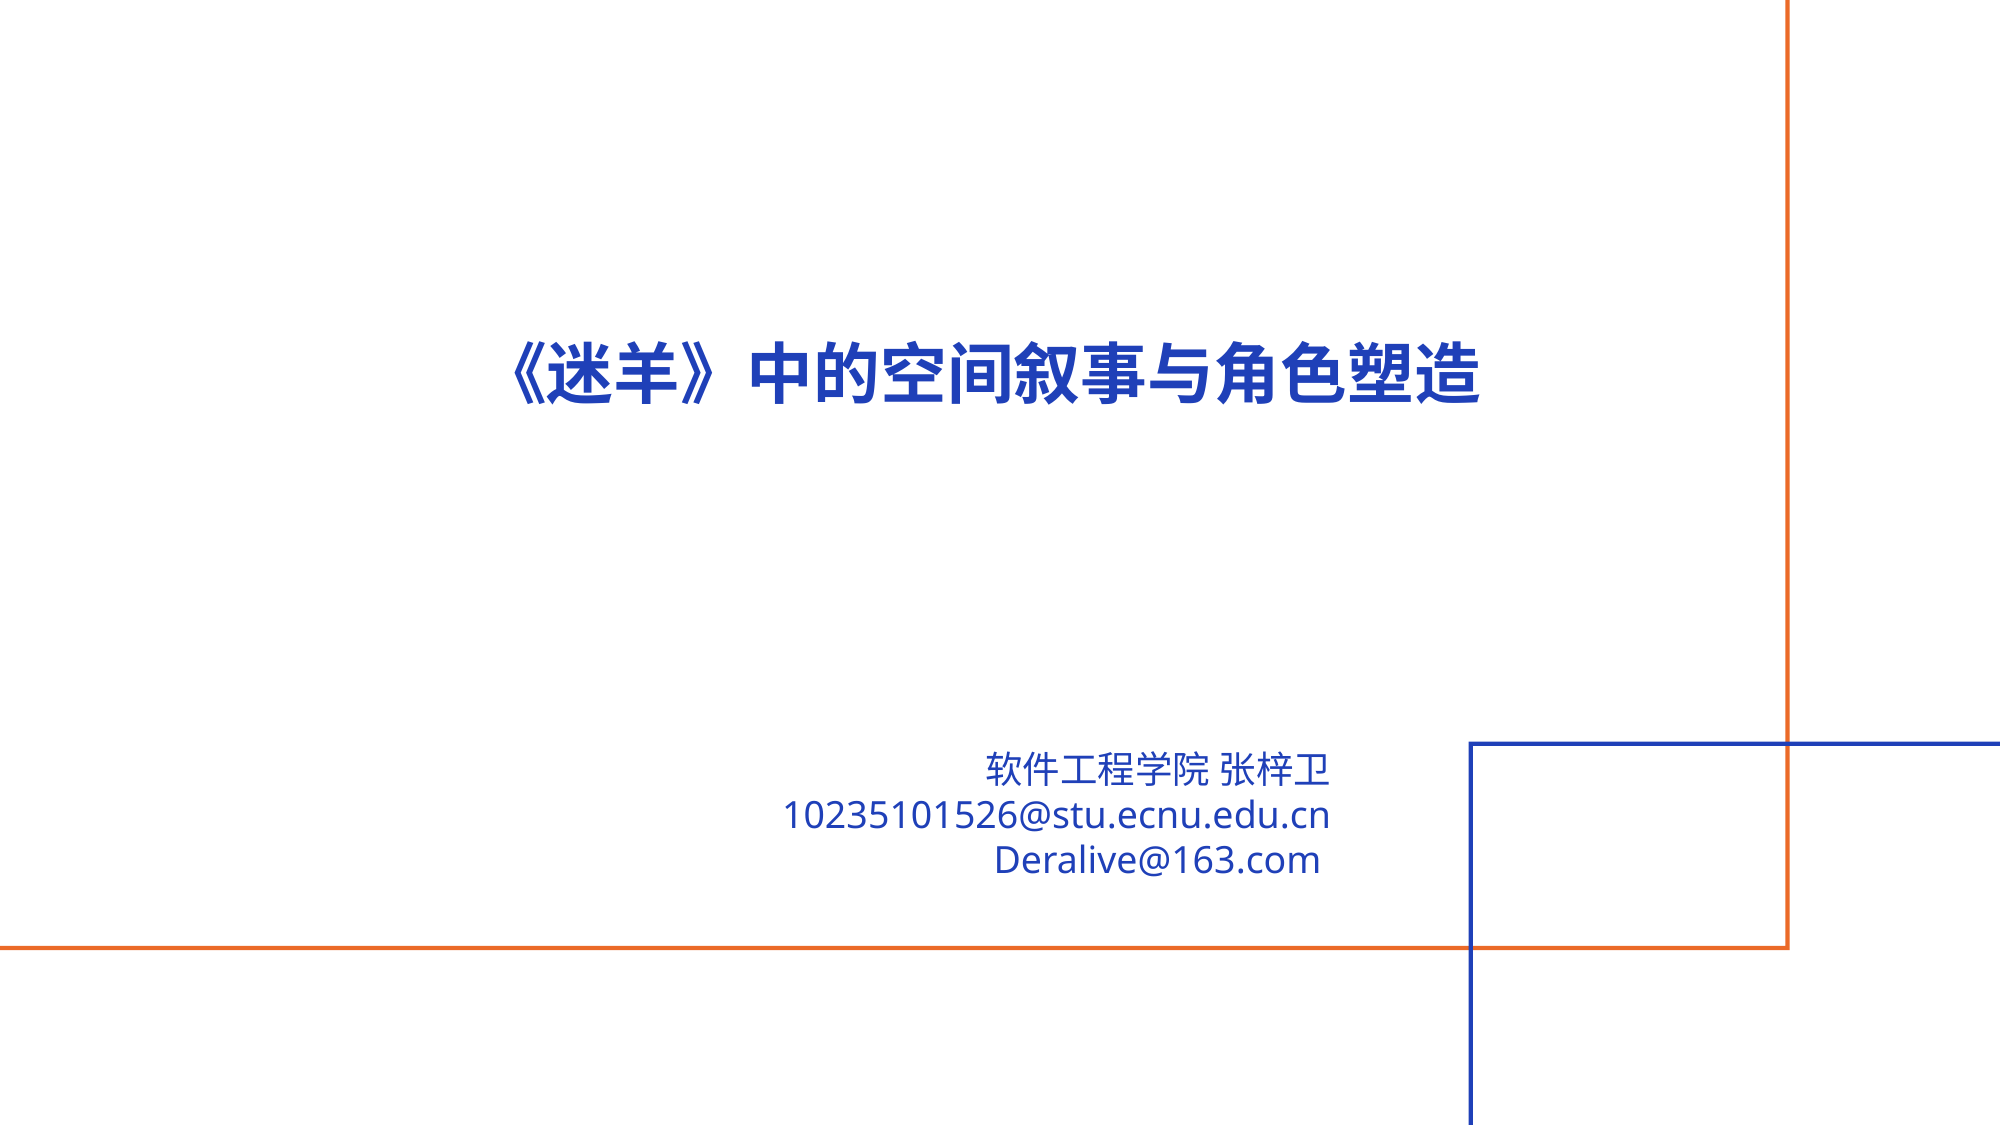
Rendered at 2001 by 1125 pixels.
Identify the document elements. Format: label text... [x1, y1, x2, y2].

text_box 软件工程学院 张梓卫 10235101526@stu.ecnu.edu.cn Deralive@163.com [262, 738, 1347, 889]
title 《迷羊》中的空间叙事与角色塑造 [480, 283, 1521, 412]
